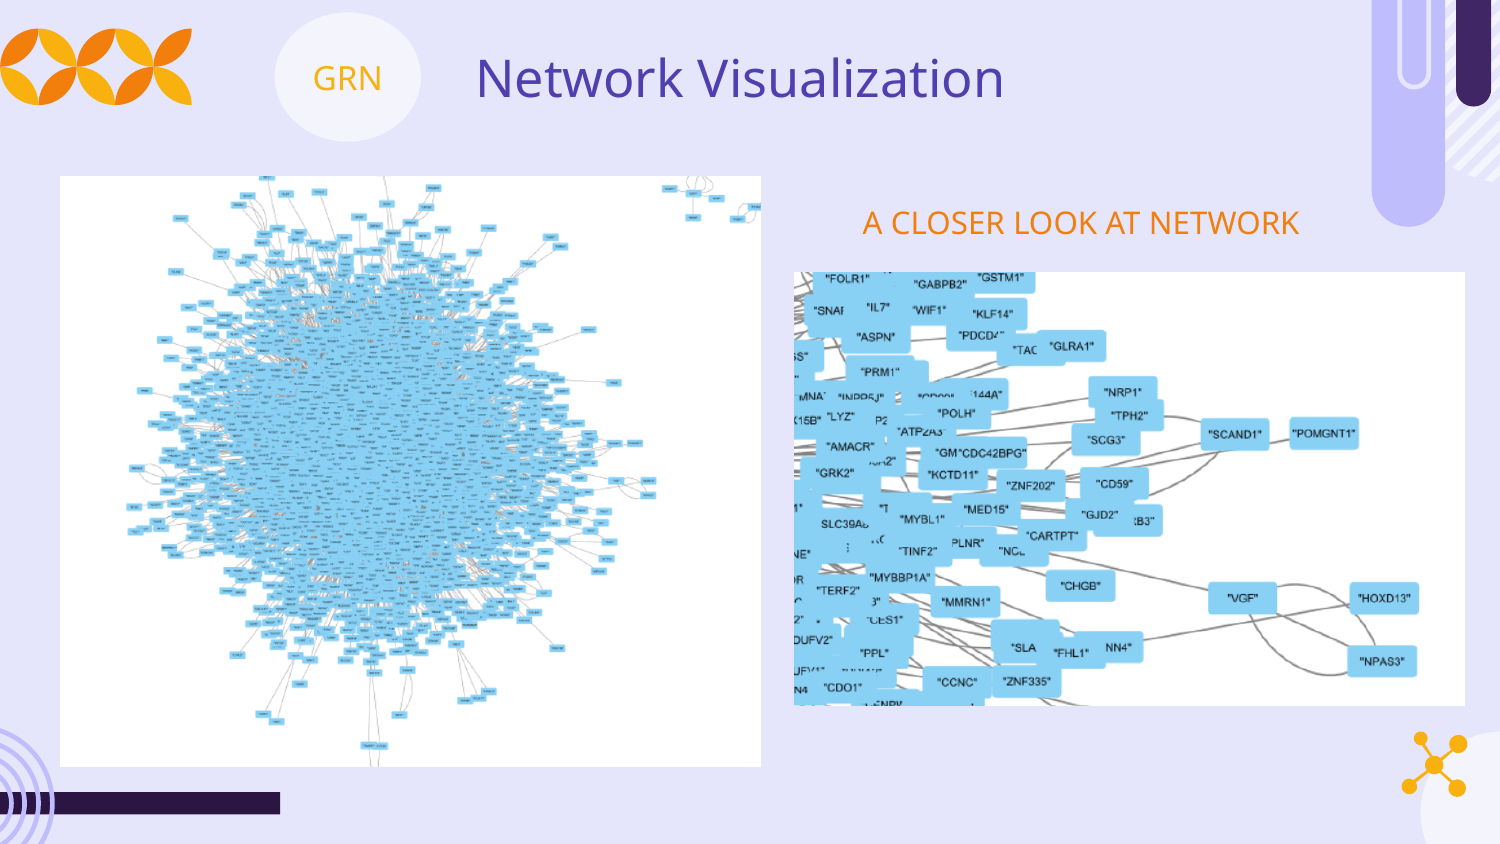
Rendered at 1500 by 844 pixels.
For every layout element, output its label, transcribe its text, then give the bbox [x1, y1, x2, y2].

picture [794, 271, 1465, 706]
text_box A CLOSER LOOK AT NETWORK [847, 188, 1412, 270]
picture [60, 176, 762, 768]
text_box GRN [274, 12, 422, 142]
title Network Visualization [439, 27, 1043, 127]
